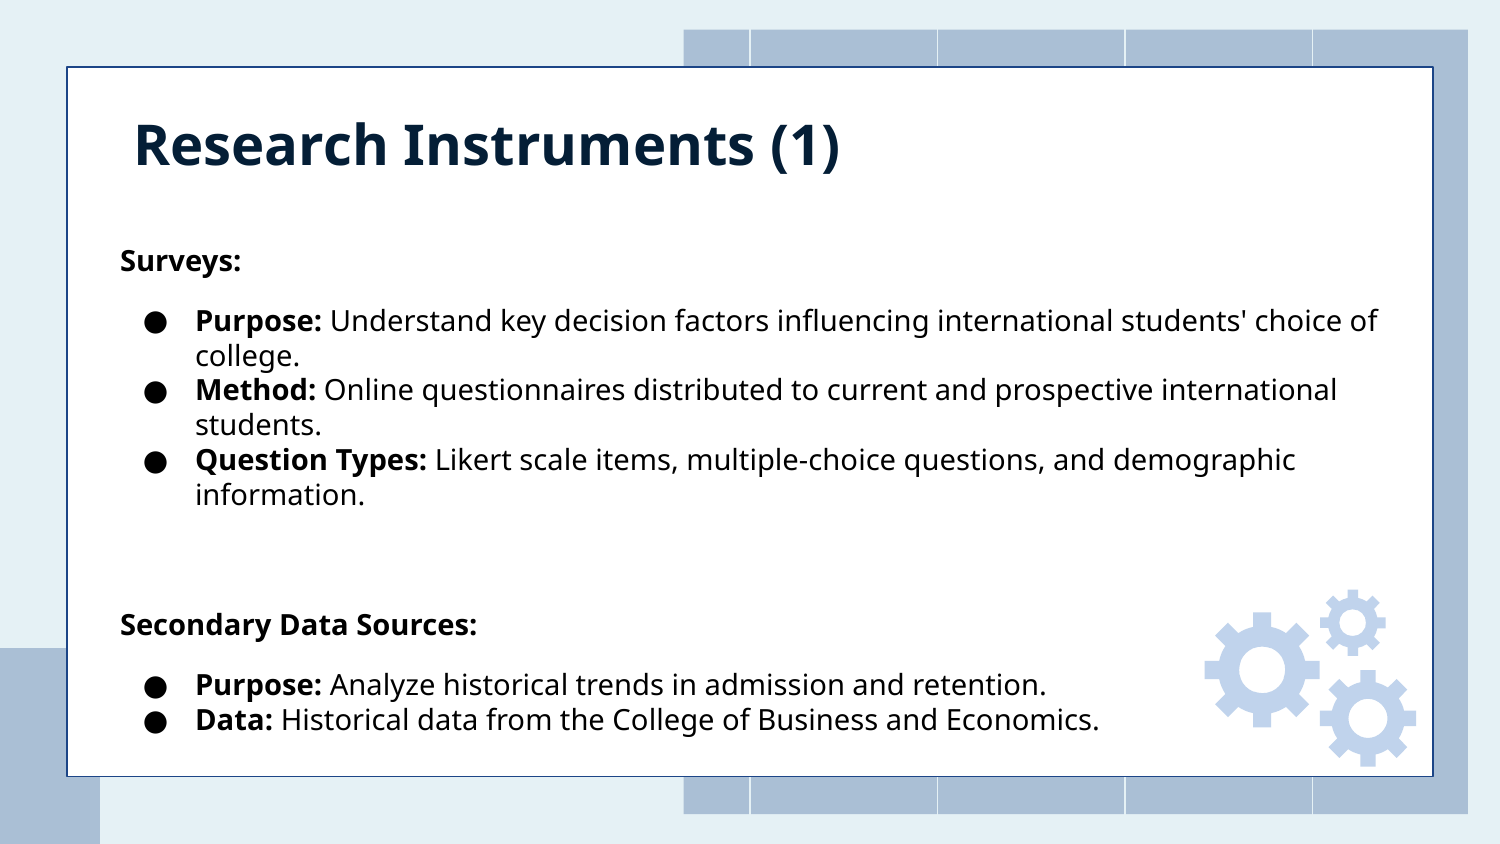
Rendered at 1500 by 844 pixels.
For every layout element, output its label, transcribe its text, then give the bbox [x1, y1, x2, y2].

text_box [1204, 589, 1417, 767]
title Research Instruments (1) [118, 98, 1382, 191]
text_box Surveys: Purpose: Understand key decision factors influencing international students' choice of college. Method: Online questionnaires distributed to current and prospective international students. Question Types: Likert scale items, multiple-choice questions, and demographic information. Secondary Data Sources: Purpose: Analyze historical trends in admission and retention. Data: Historical data from the College of Business and Economics. [105, 191, 1417, 767]
